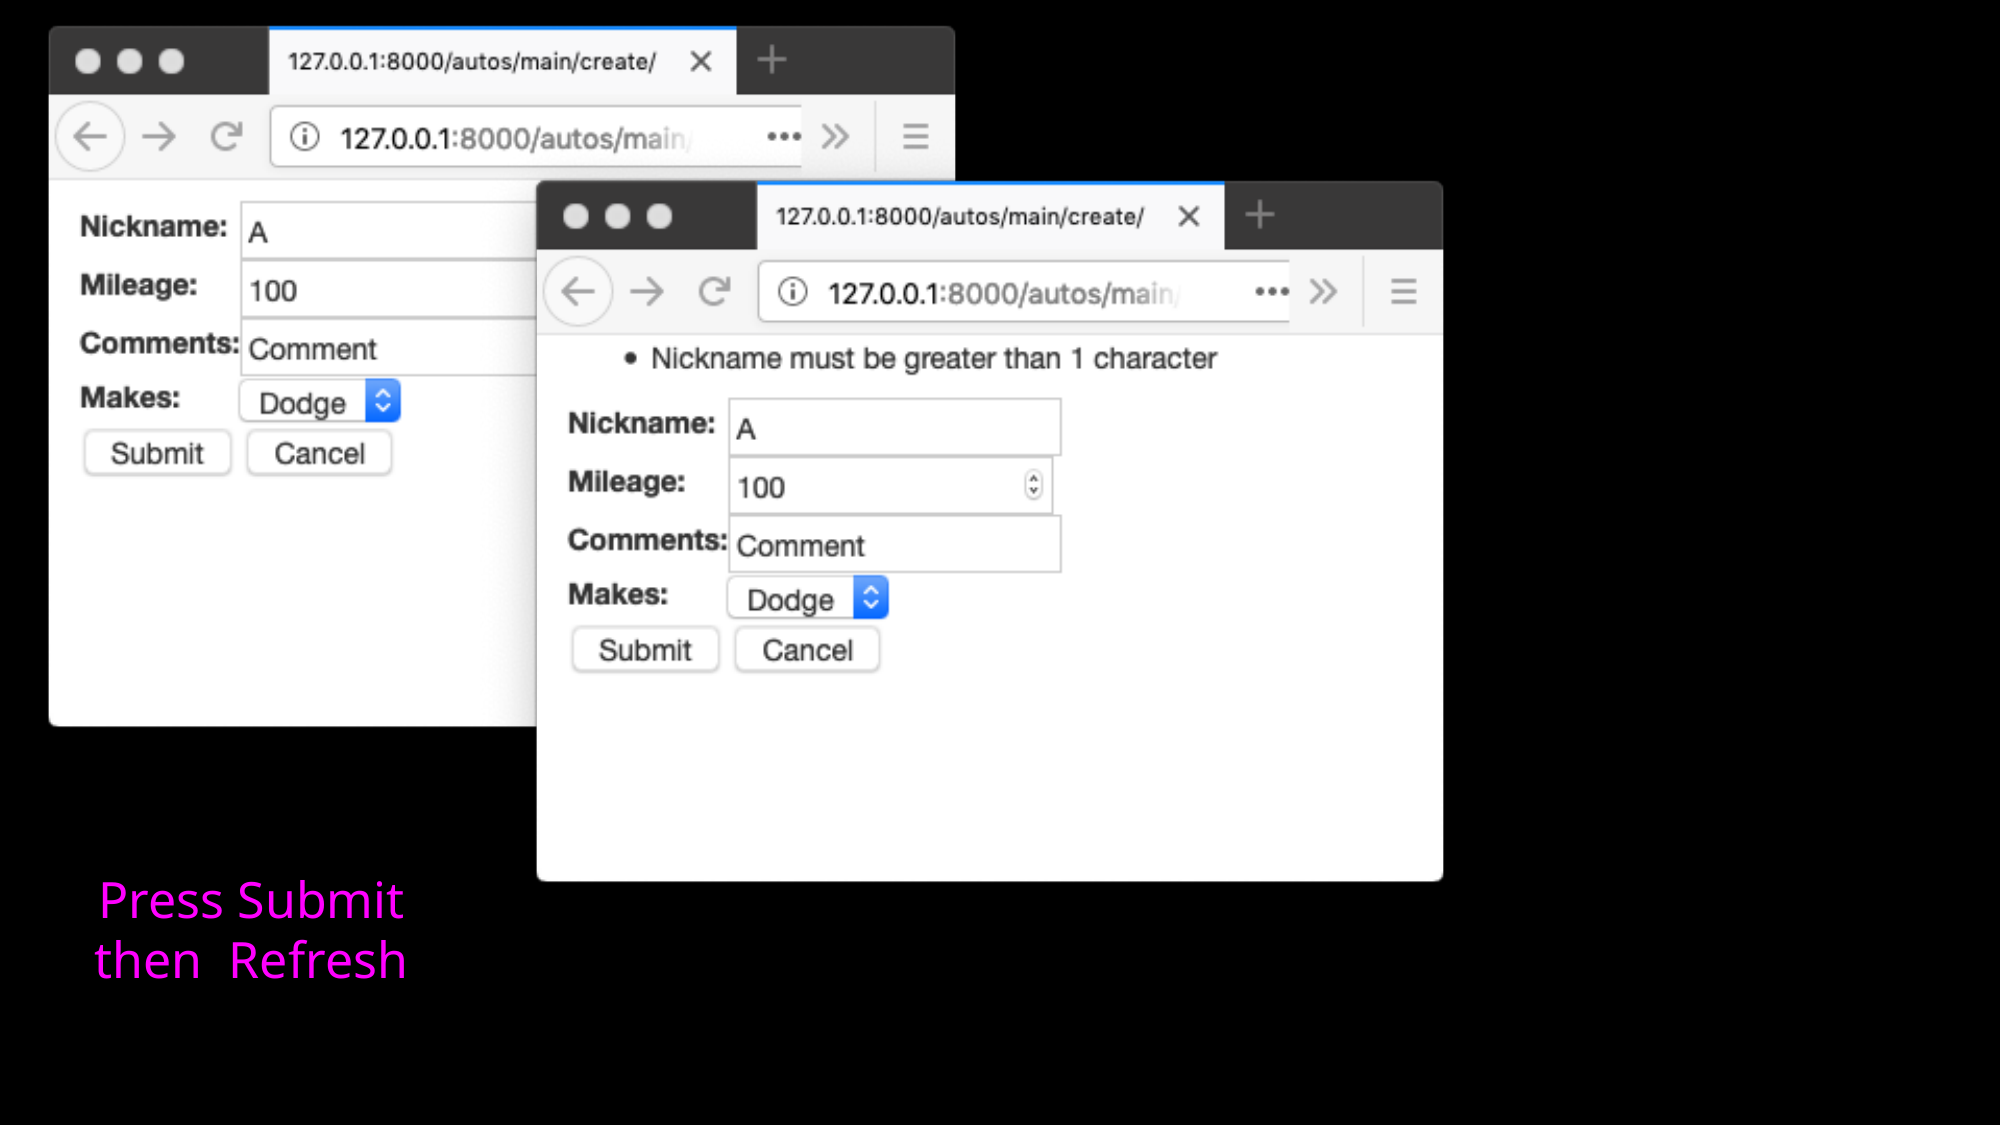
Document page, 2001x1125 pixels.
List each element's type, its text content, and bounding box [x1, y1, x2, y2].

text_box Press Submit then Refresh [87, 868, 416, 989]
picture [0, 0, 1515, 970]
